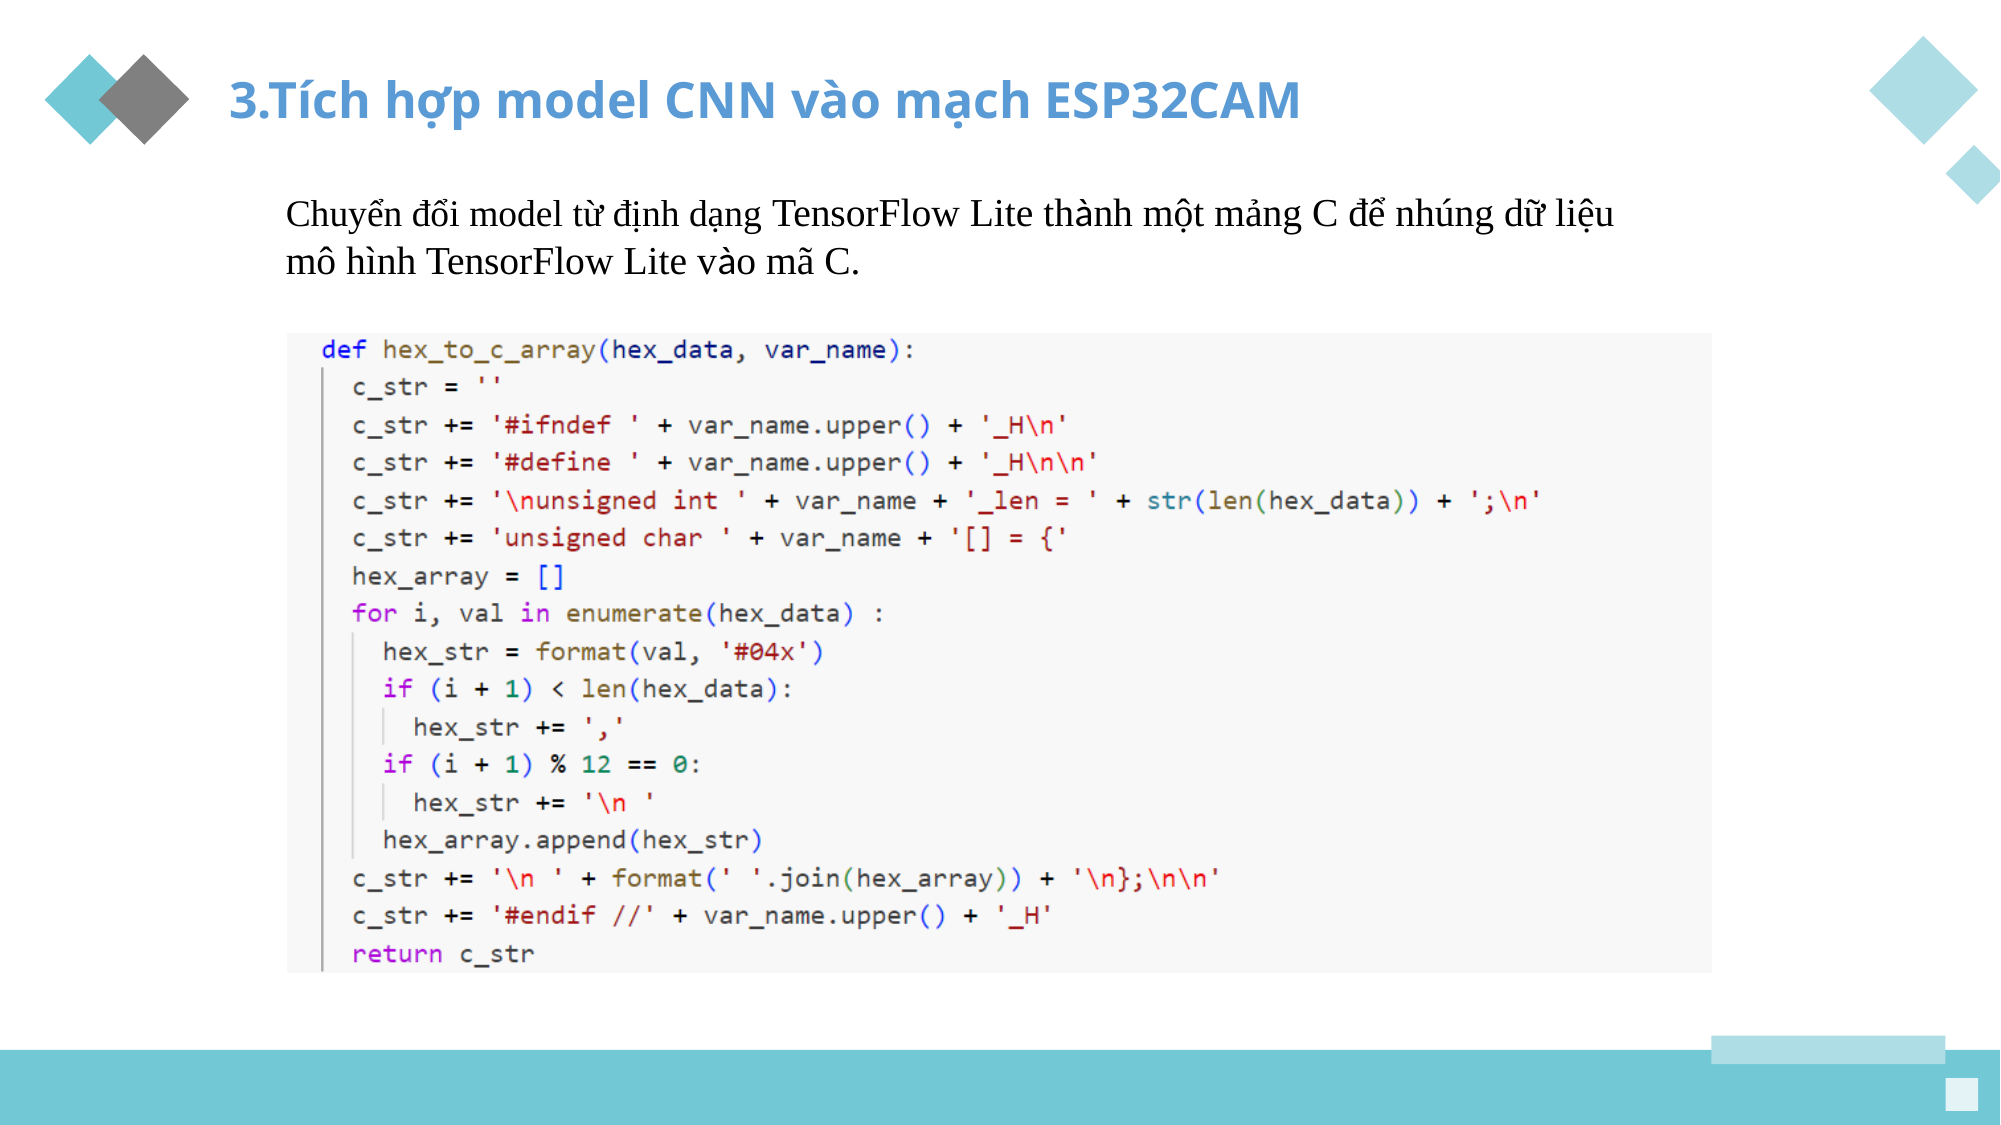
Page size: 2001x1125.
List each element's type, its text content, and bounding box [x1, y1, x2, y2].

text_box [1710, 1035, 1946, 1065]
text_box Chuyển đổi model từ định dạng TensorFlow Lite thành một mảng C để nhúng dữ liệu mô hình TensorFlow Lite vào mã C. [271, 179, 1683, 290]
text_box [43, 52, 117, 147]
text_box [1945, 1077, 1979, 1112]
text_box [0, 1049, 2000, 1125]
text_box [97, 52, 191, 147]
text_box 3.Tích hợp model CNN vào mạch ESP32CAM [214, 61, 1423, 137]
picture [287, 333, 1712, 973]
text_box [1944, 143, 2000, 207]
text_box [1867, 34, 1980, 147]
